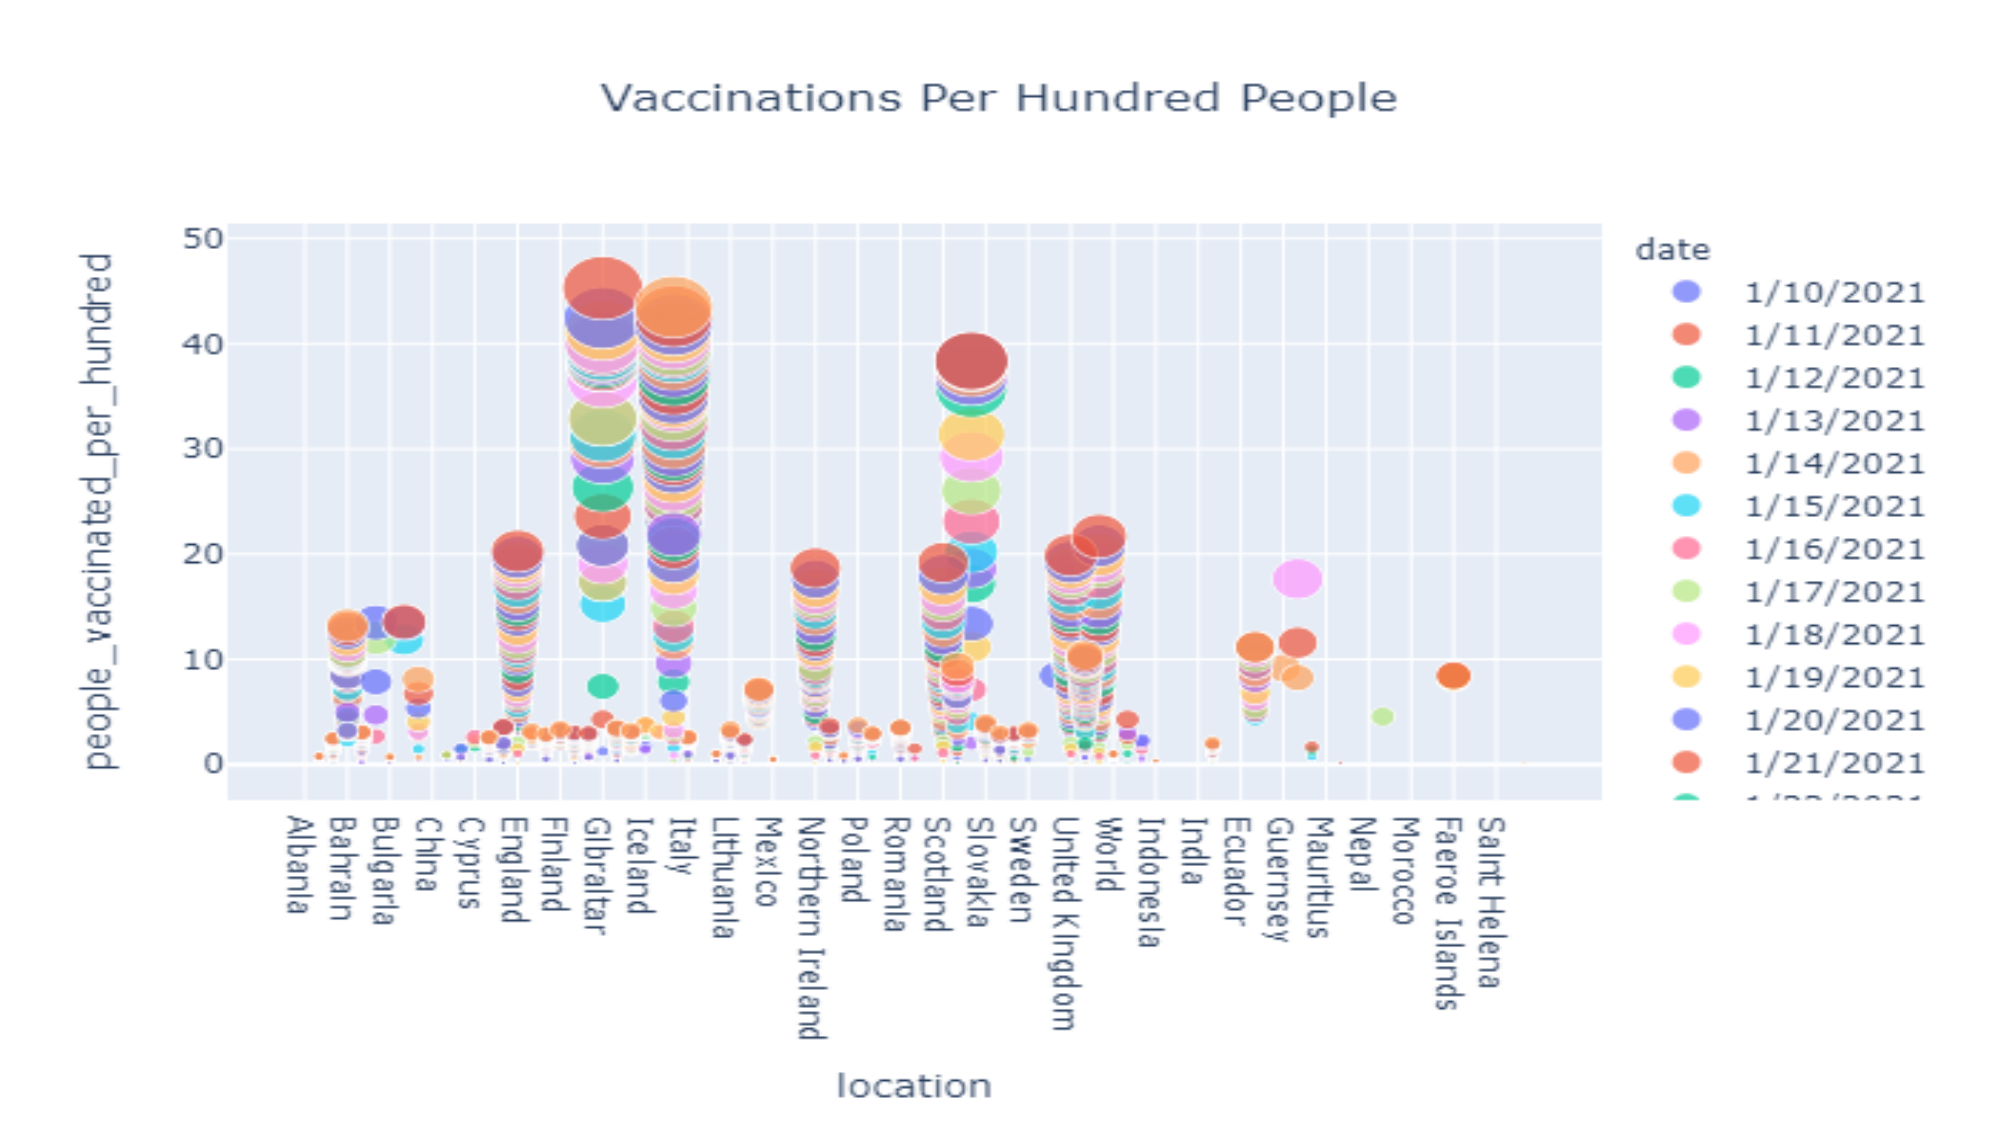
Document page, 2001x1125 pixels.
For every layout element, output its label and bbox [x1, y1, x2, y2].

list [0, 0, 2000, 1125]
